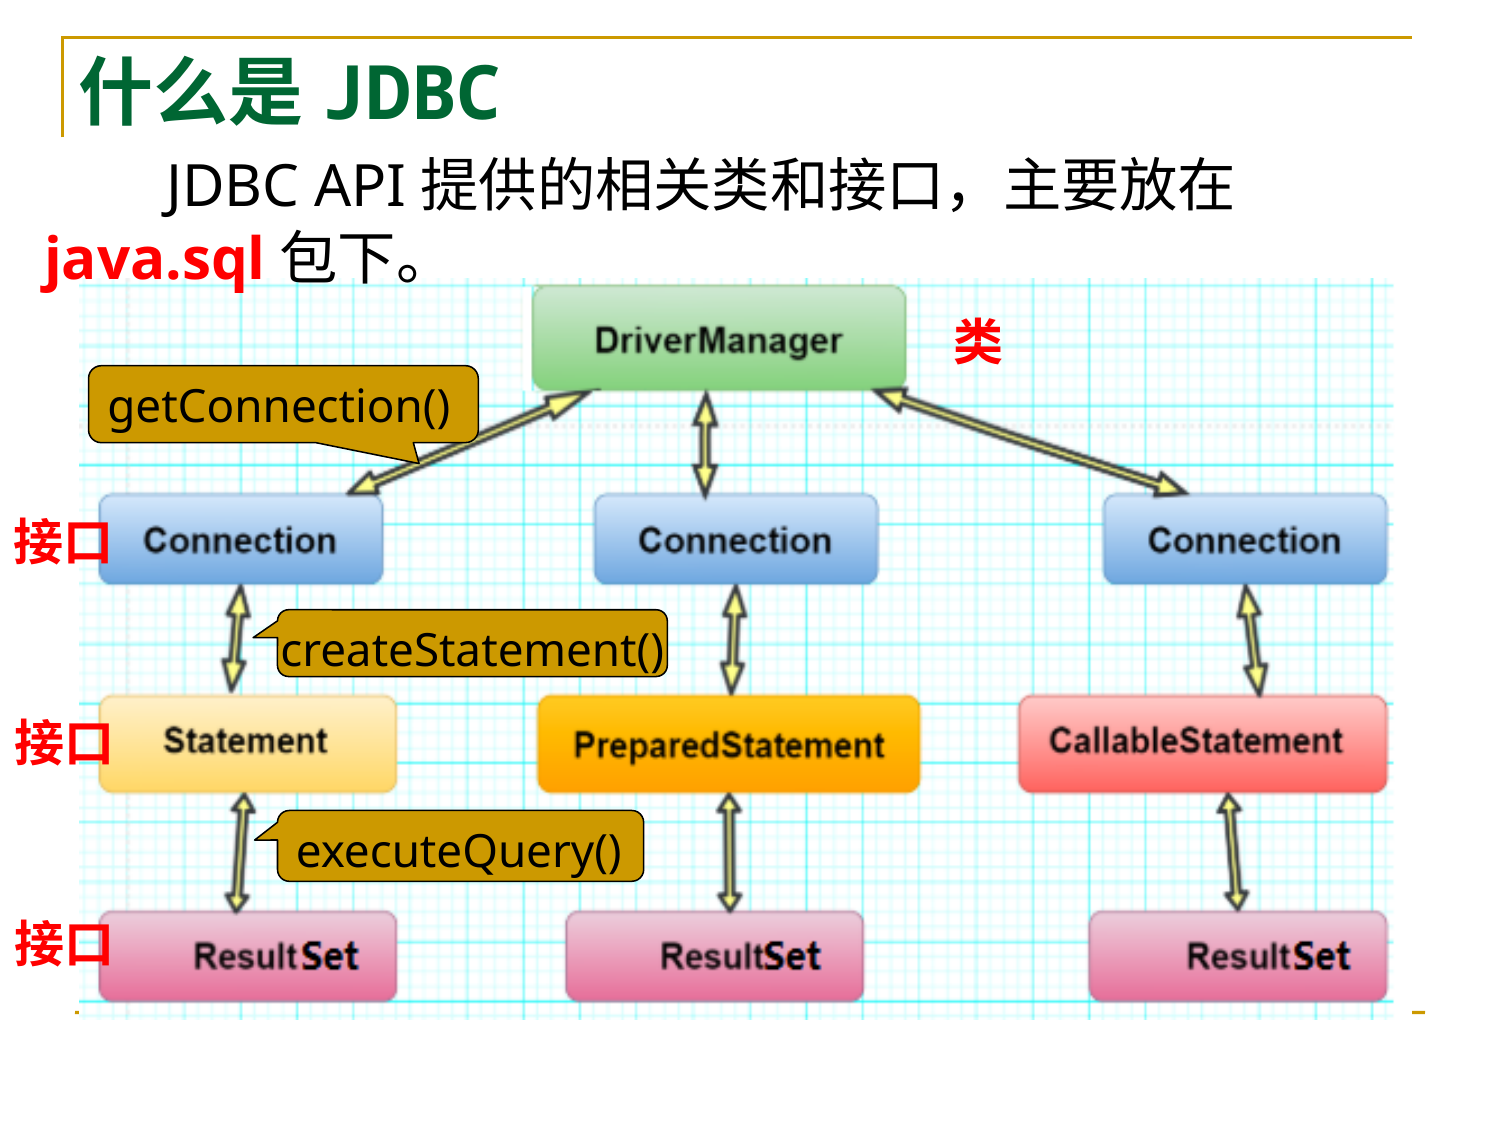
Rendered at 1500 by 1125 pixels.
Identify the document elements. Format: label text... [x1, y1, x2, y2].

text_box 接口 [0, 905, 79, 980]
text_box JDBC API提供的相关类和接口，主要放在java.sql包下。 [29, 137, 1447, 299]
text_box 接口 [0, 704, 79, 779]
picture [79, 278, 1412, 1020]
title 什么是JDBC [63, 0, 987, 137]
text_box 接口 [0, 503, 79, 579]
